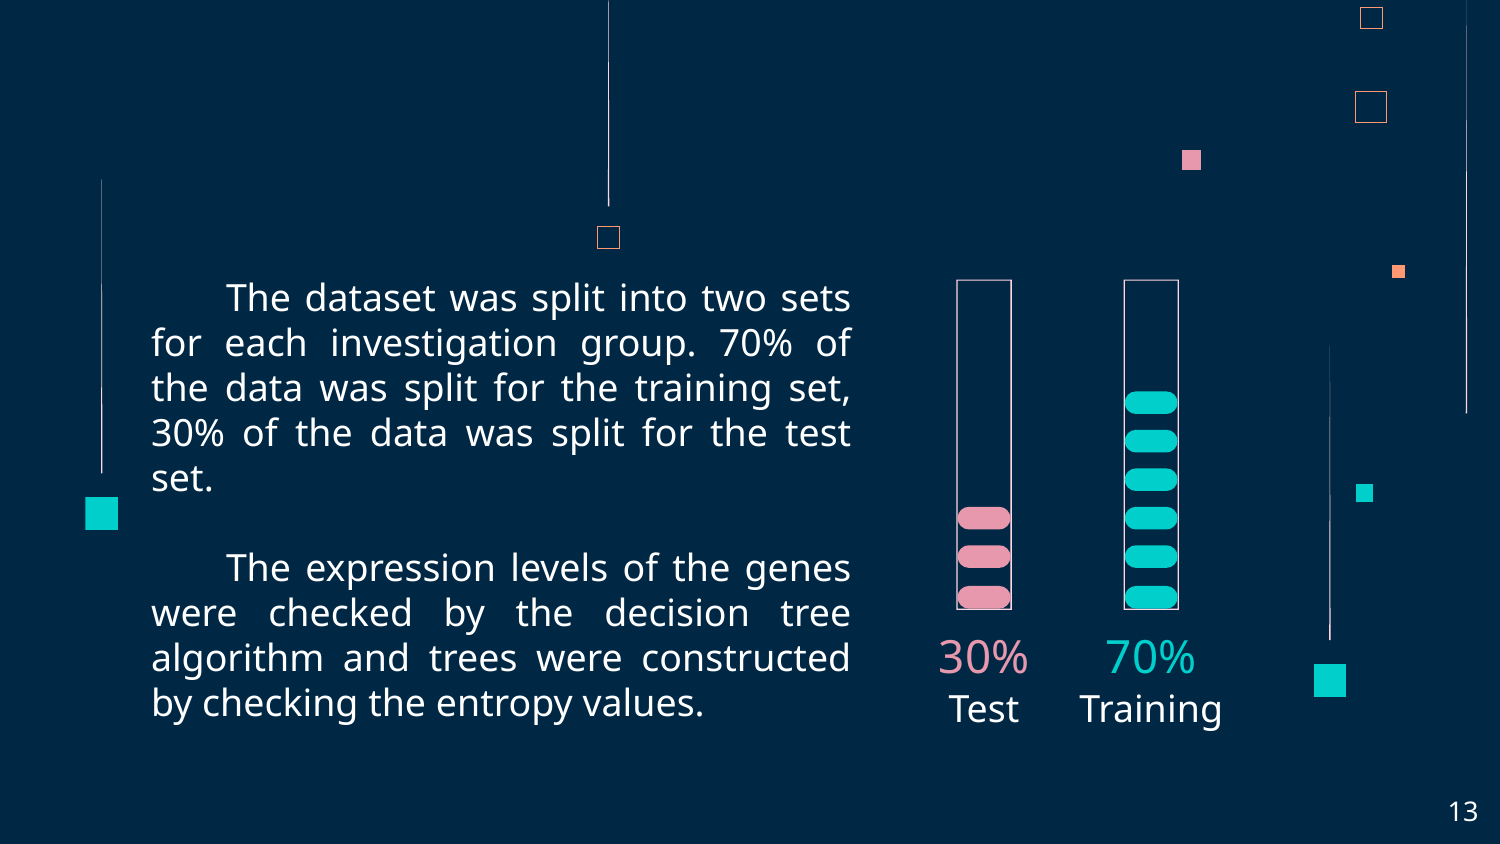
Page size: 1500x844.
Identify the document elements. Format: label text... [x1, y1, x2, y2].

subtitle Тhe dataset was split into two sets for each investigation group. 70% of the data was split for the training set, 30% of the data was split for the test set. The expression levels of the genes were checked by the decision tree algorithm and trees were constructed by checking the entropy values. [135, 259, 867, 745]
text_box 70% [1076, 633, 1226, 698]
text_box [1123, 279, 1180, 611]
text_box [956, 279, 1013, 611]
slide_number ‹#› [1403, 779, 1494, 844]
text_box Test [909, 698, 1058, 745]
text_box 30% [909, 633, 1059, 698]
text_box Training [1058, 680, 1244, 745]
